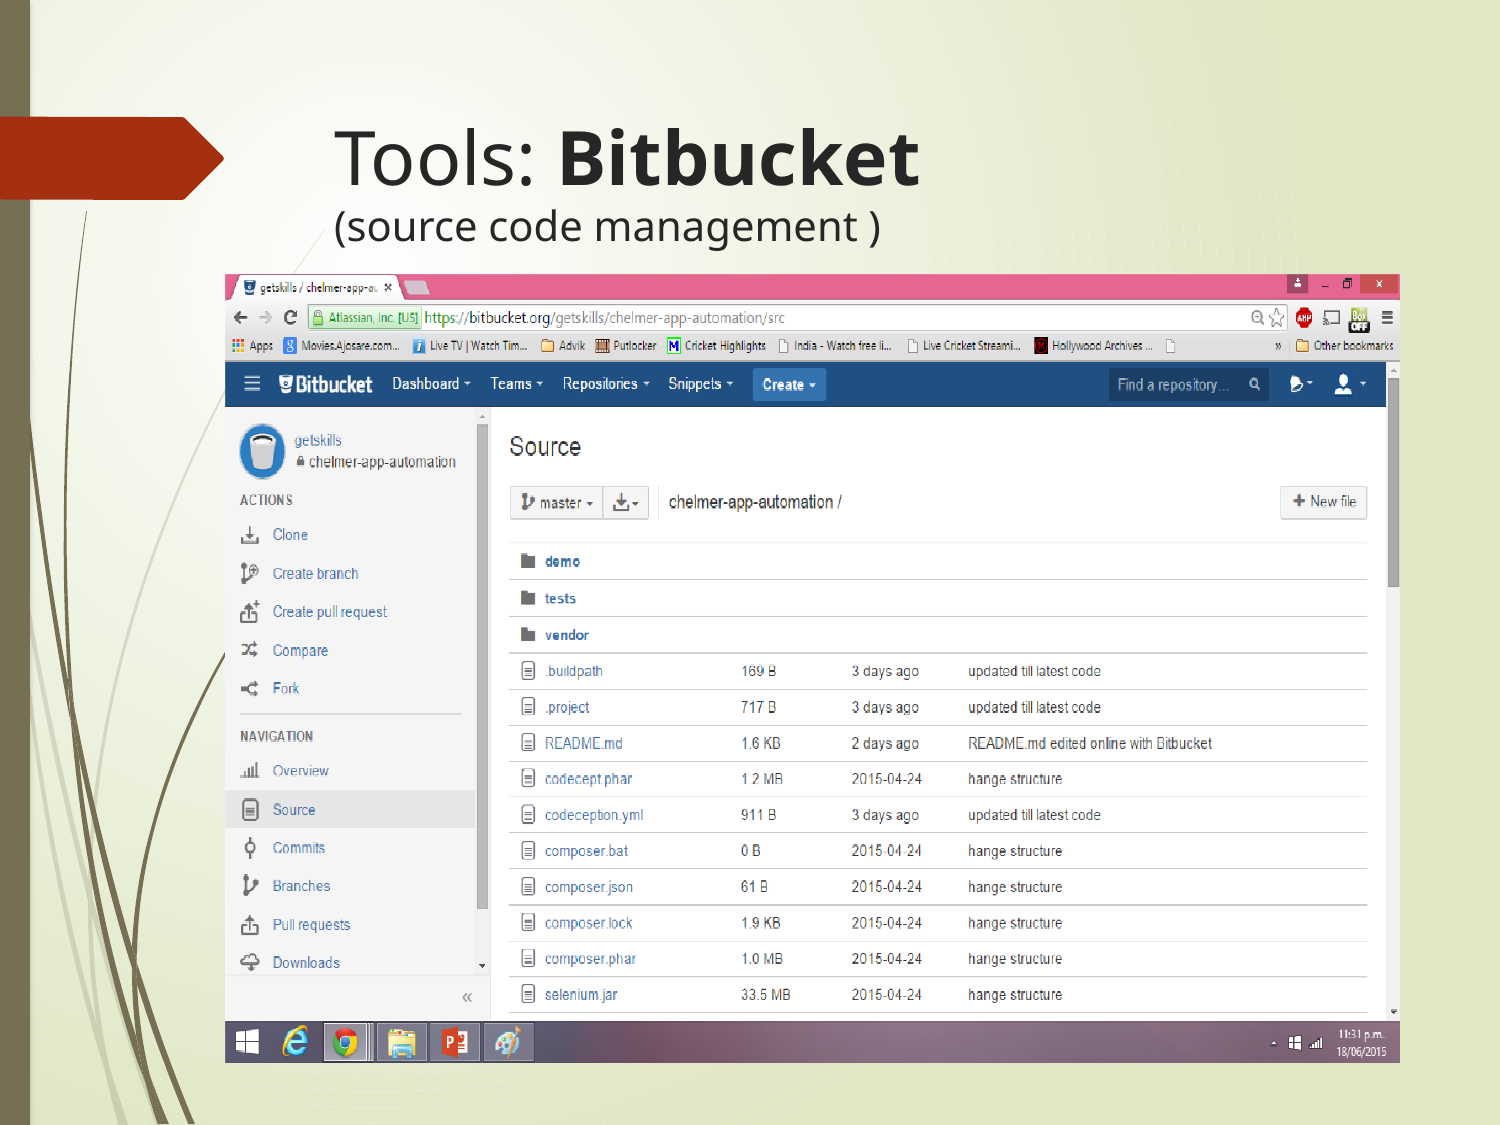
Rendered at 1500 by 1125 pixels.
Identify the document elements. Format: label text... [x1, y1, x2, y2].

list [224, 274, 1401, 1063]
title Tools: Bitbucket (source code management ) [319, 102, 1400, 274]
